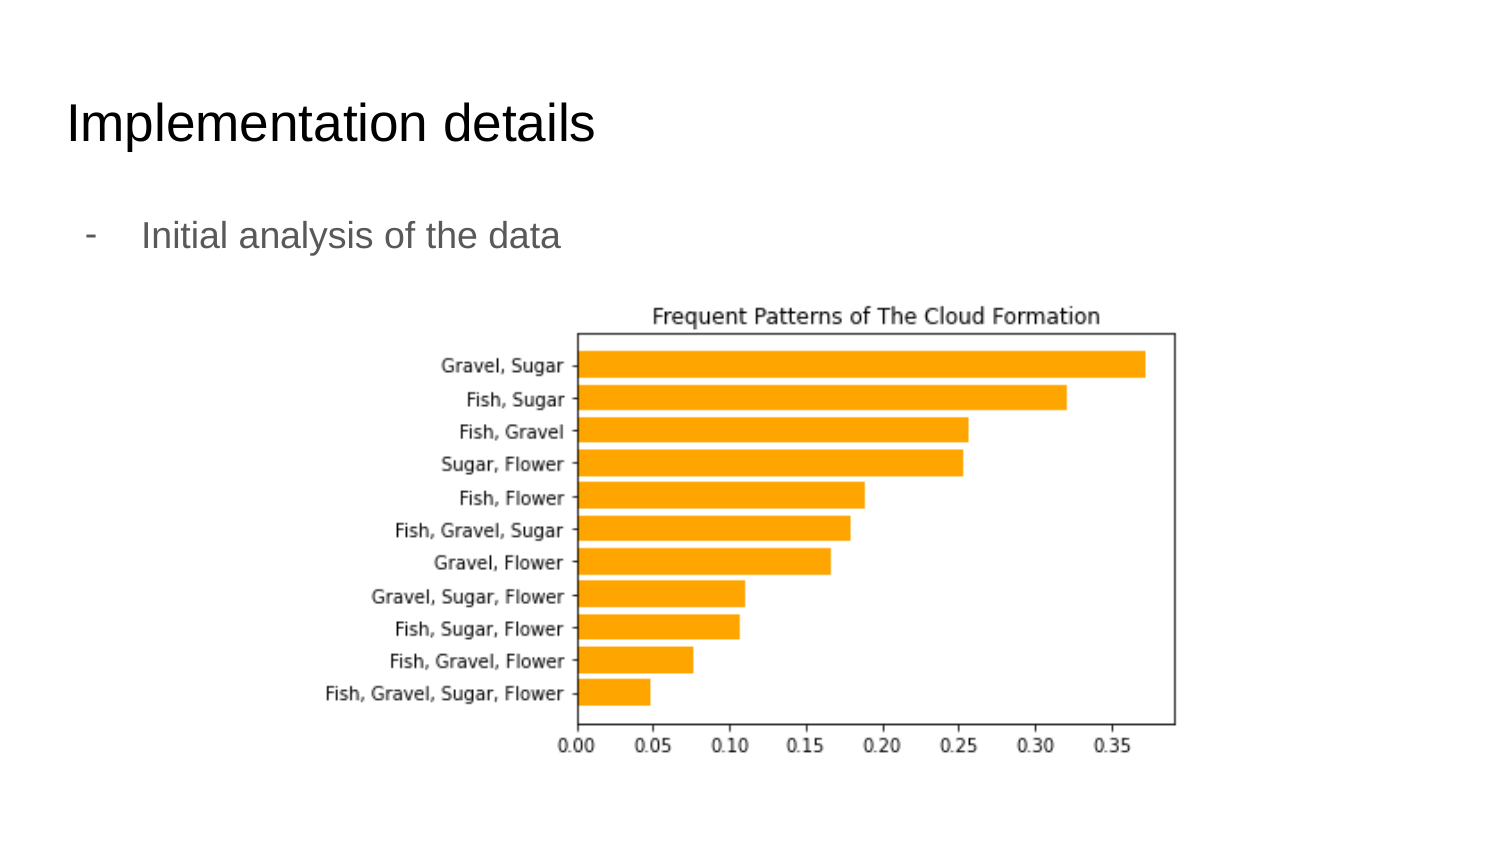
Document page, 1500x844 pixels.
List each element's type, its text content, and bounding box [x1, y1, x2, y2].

title Implementation details [51, 72, 1449, 167]
list Initial analysis of the data [51, 189, 1449, 638]
picture [312, 294, 1187, 767]
